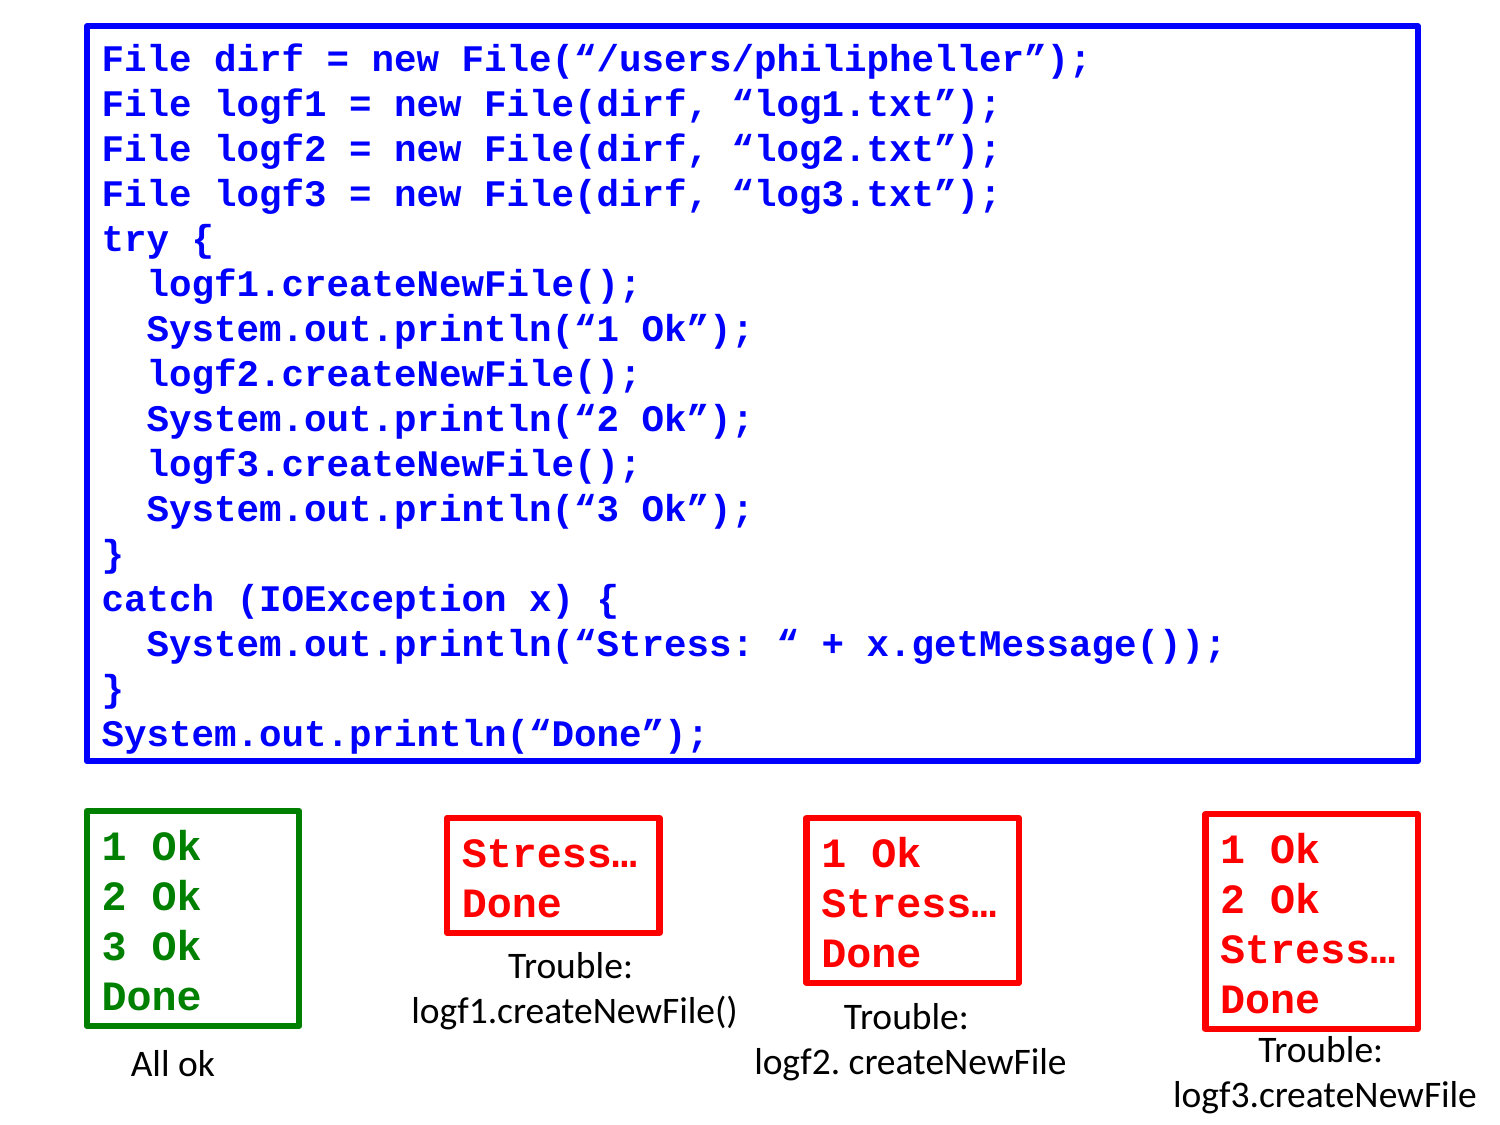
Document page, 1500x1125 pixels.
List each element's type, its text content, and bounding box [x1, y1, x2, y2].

text_box 1 Ok Stress… Done [806, 818, 1019, 983]
text_box Trouble: logf3.createNewFile [1158, 1017, 1492, 1123]
text_box All ok [115, 1031, 230, 1092]
text_box Trouble: logf2. createNewFile [739, 984, 1082, 1090]
text_box File dirf = new File(“/users/philipheller”); File logf1 = new File(dirf, “log1.txt”); File logf2 = new File(dirf, “log2.txt”); File logf3 = new File(dirf, “log3.txt”); try { logf1.createNewFile(); System.out.println(“1 Ok”); logf2.createNewFile(); System.out.println(“2 Ok”); logf3.createNewFile(); System.out.println(“3 Ok”); } catch (IOException x) { System.out.println(“Stress: “ + x.getMessage()); } System.out.println(“Done”); [86, 26, 1418, 761]
text_box 1 Ok 2 Ok 3 Ok Done [86, 811, 300, 1026]
text_box 1 Ok 2 Ok Stress… Done [1205, 814, 1418, 1017]
text_box Stress… Done [447, 817, 660, 933]
text_box Trouble: logf1.createNewFile() [396, 934, 753, 1039]
